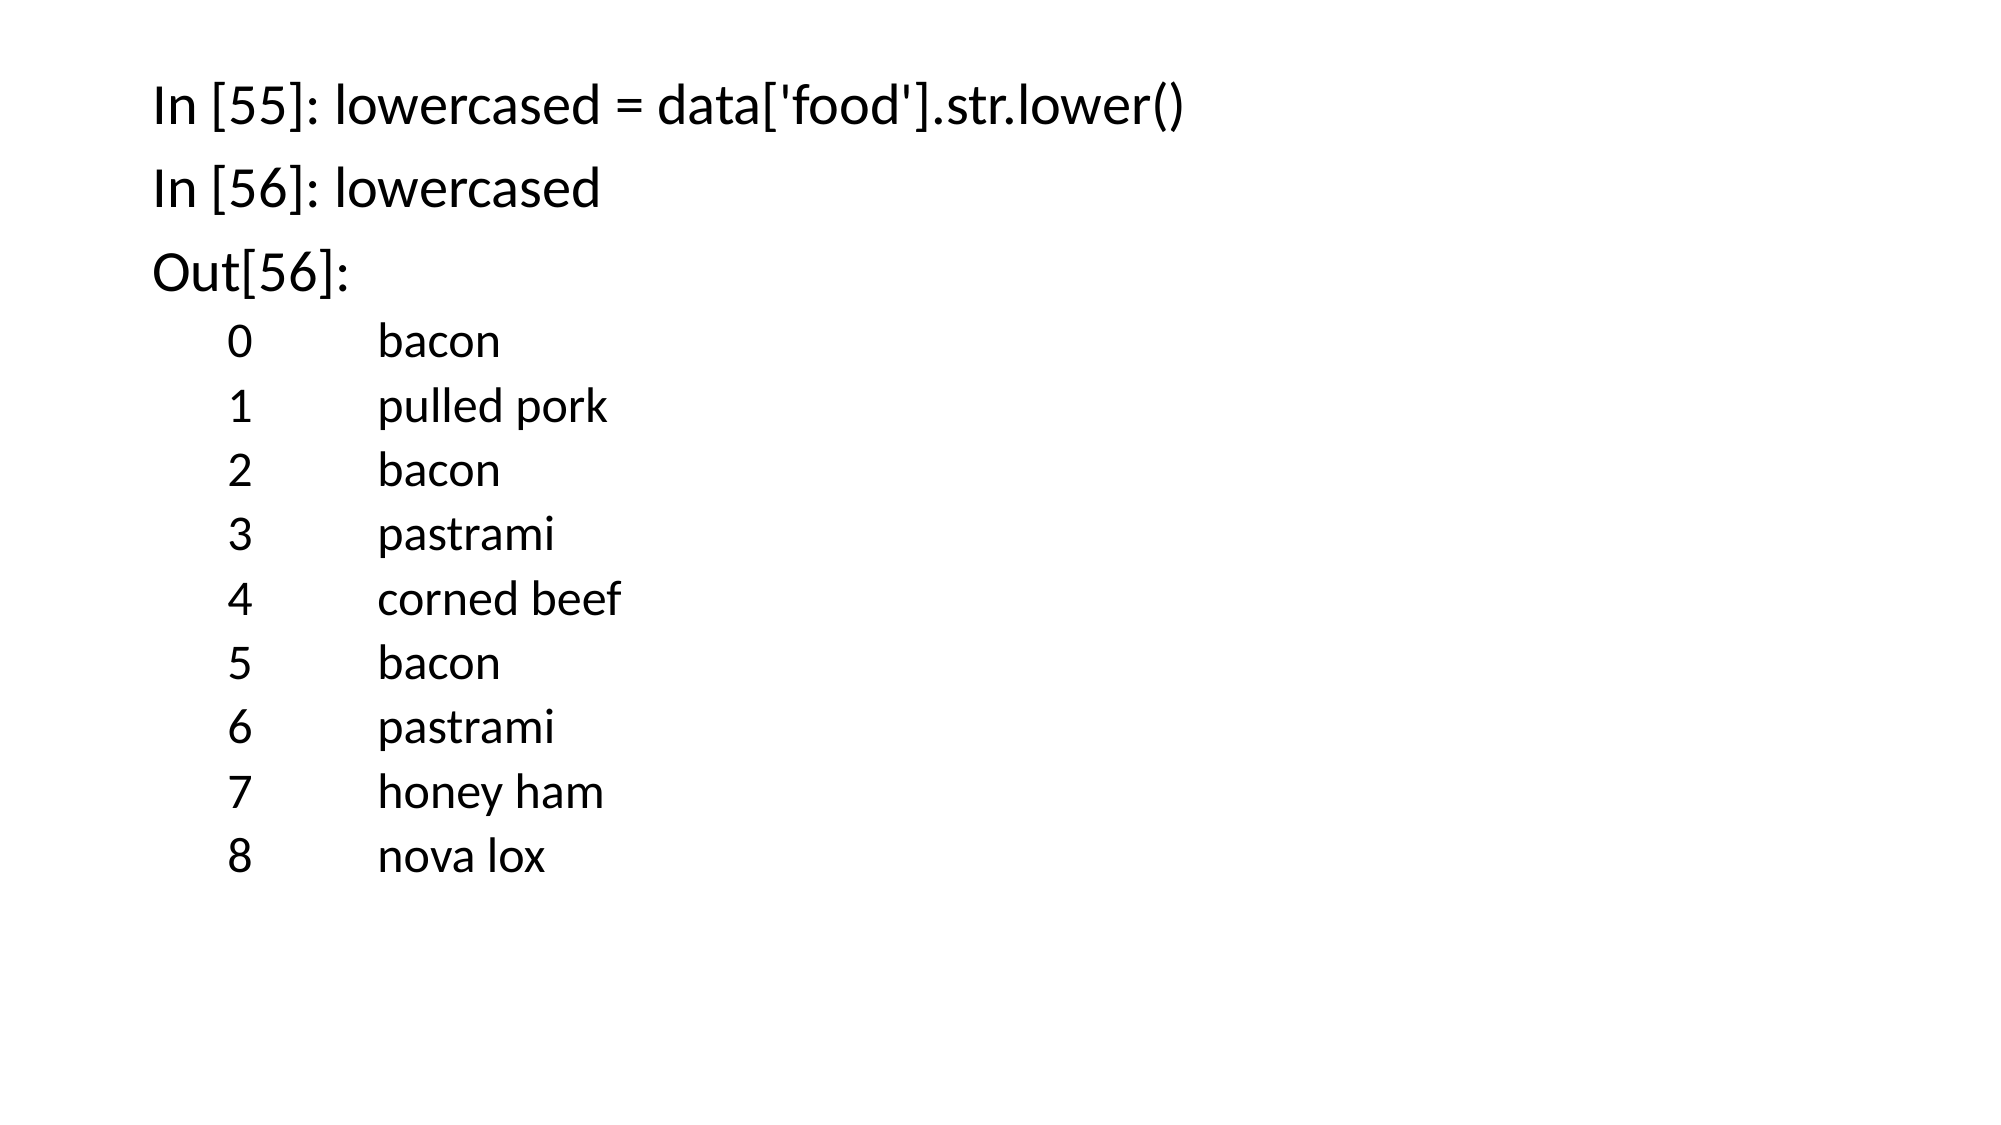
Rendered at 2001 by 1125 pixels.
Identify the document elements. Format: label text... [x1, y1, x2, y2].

list In [55]: lowercased = data['food'].str.lower() In [56]: lowercased Out[56]: 0 bacon 1 pulled pork 2 bacon 3 pastrami 4 corned beef 5 bacon 6 pastrami 7 honey ham 8 nova lox [137, 66, 1863, 1014]
